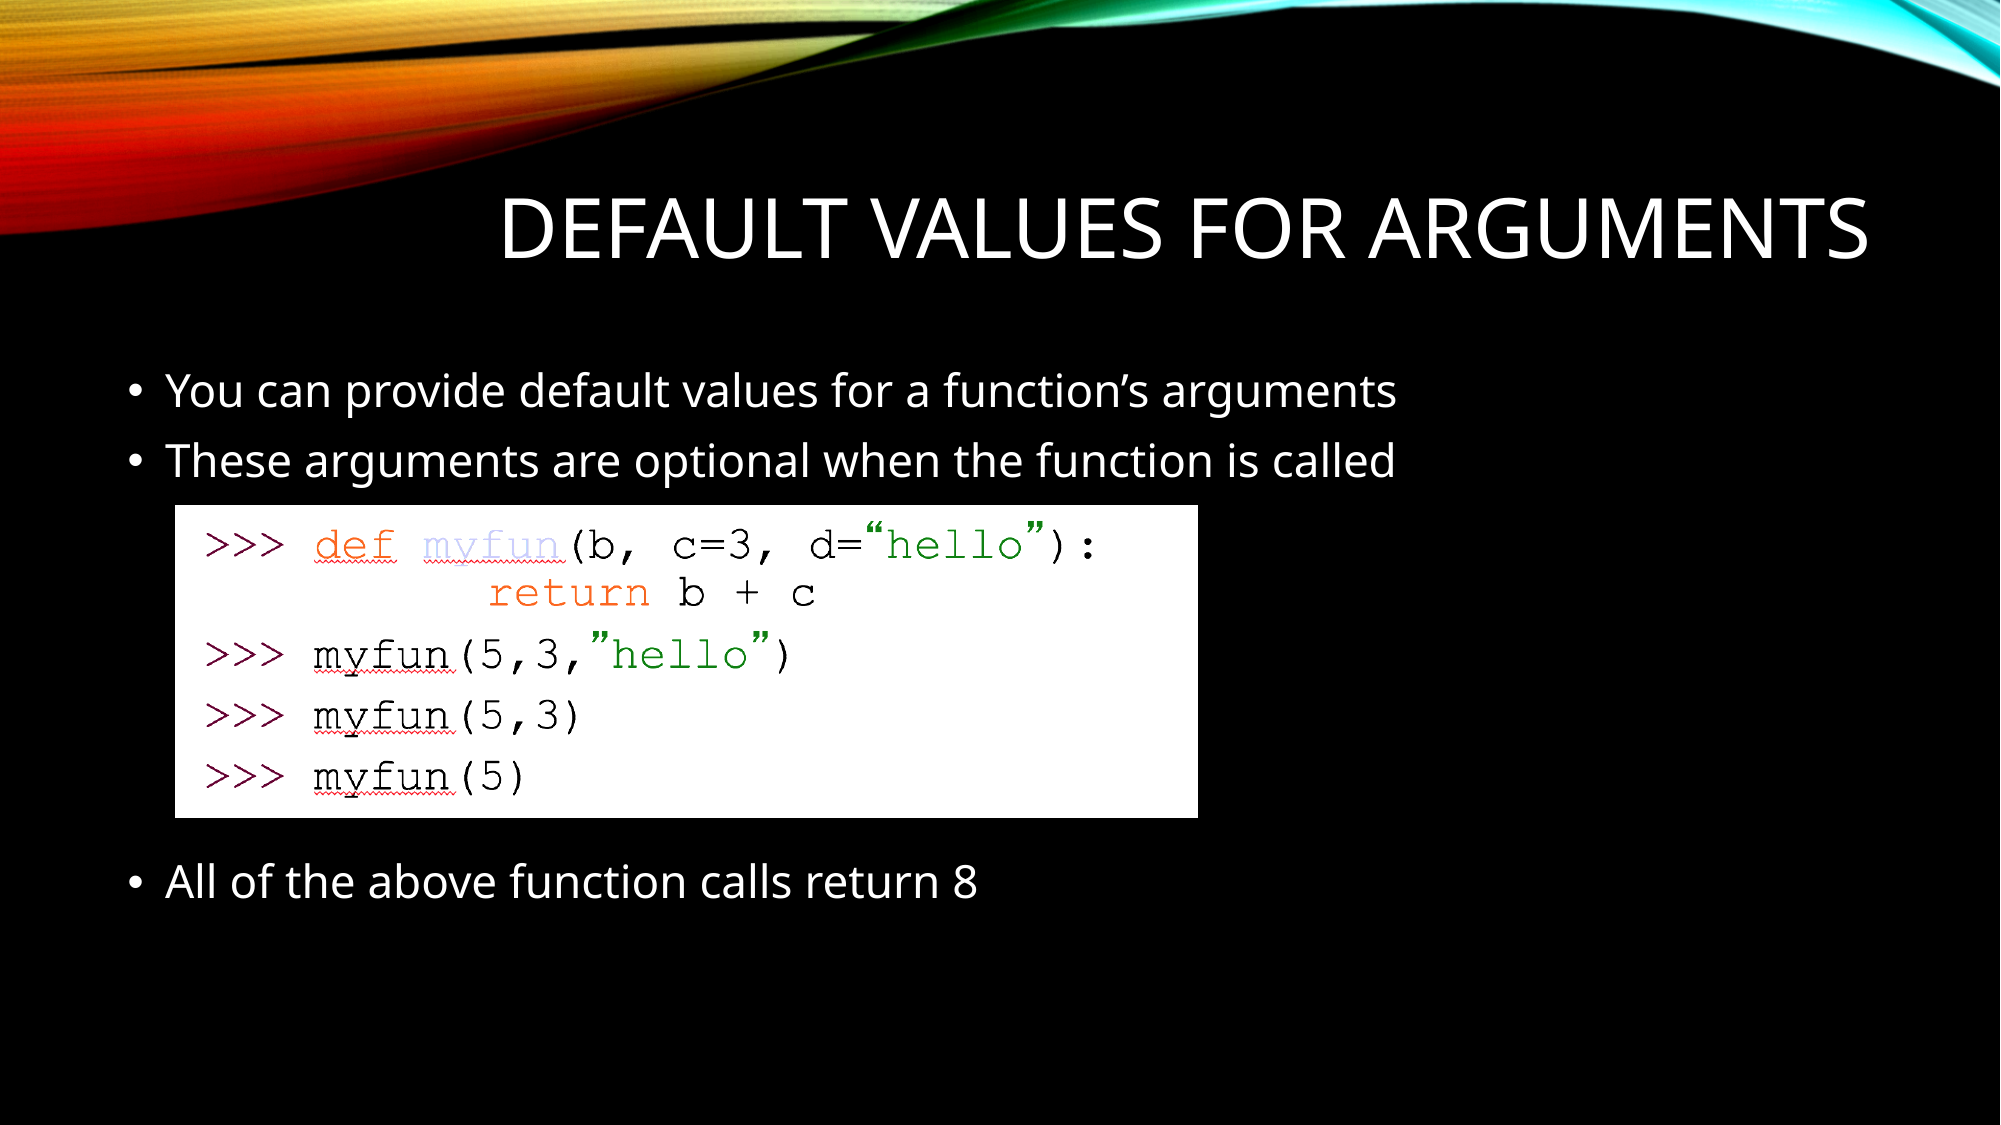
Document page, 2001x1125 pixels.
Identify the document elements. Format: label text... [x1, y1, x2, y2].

title Default Values for Arguments [474, 125, 1888, 338]
picture [175, 505, 1198, 819]
list You can provide default values for a function’s arguments These arguments are optional when the function is called All of the above function calls return 8 [112, 360, 1888, 1021]
picture [0, 0, 2000, 237]
